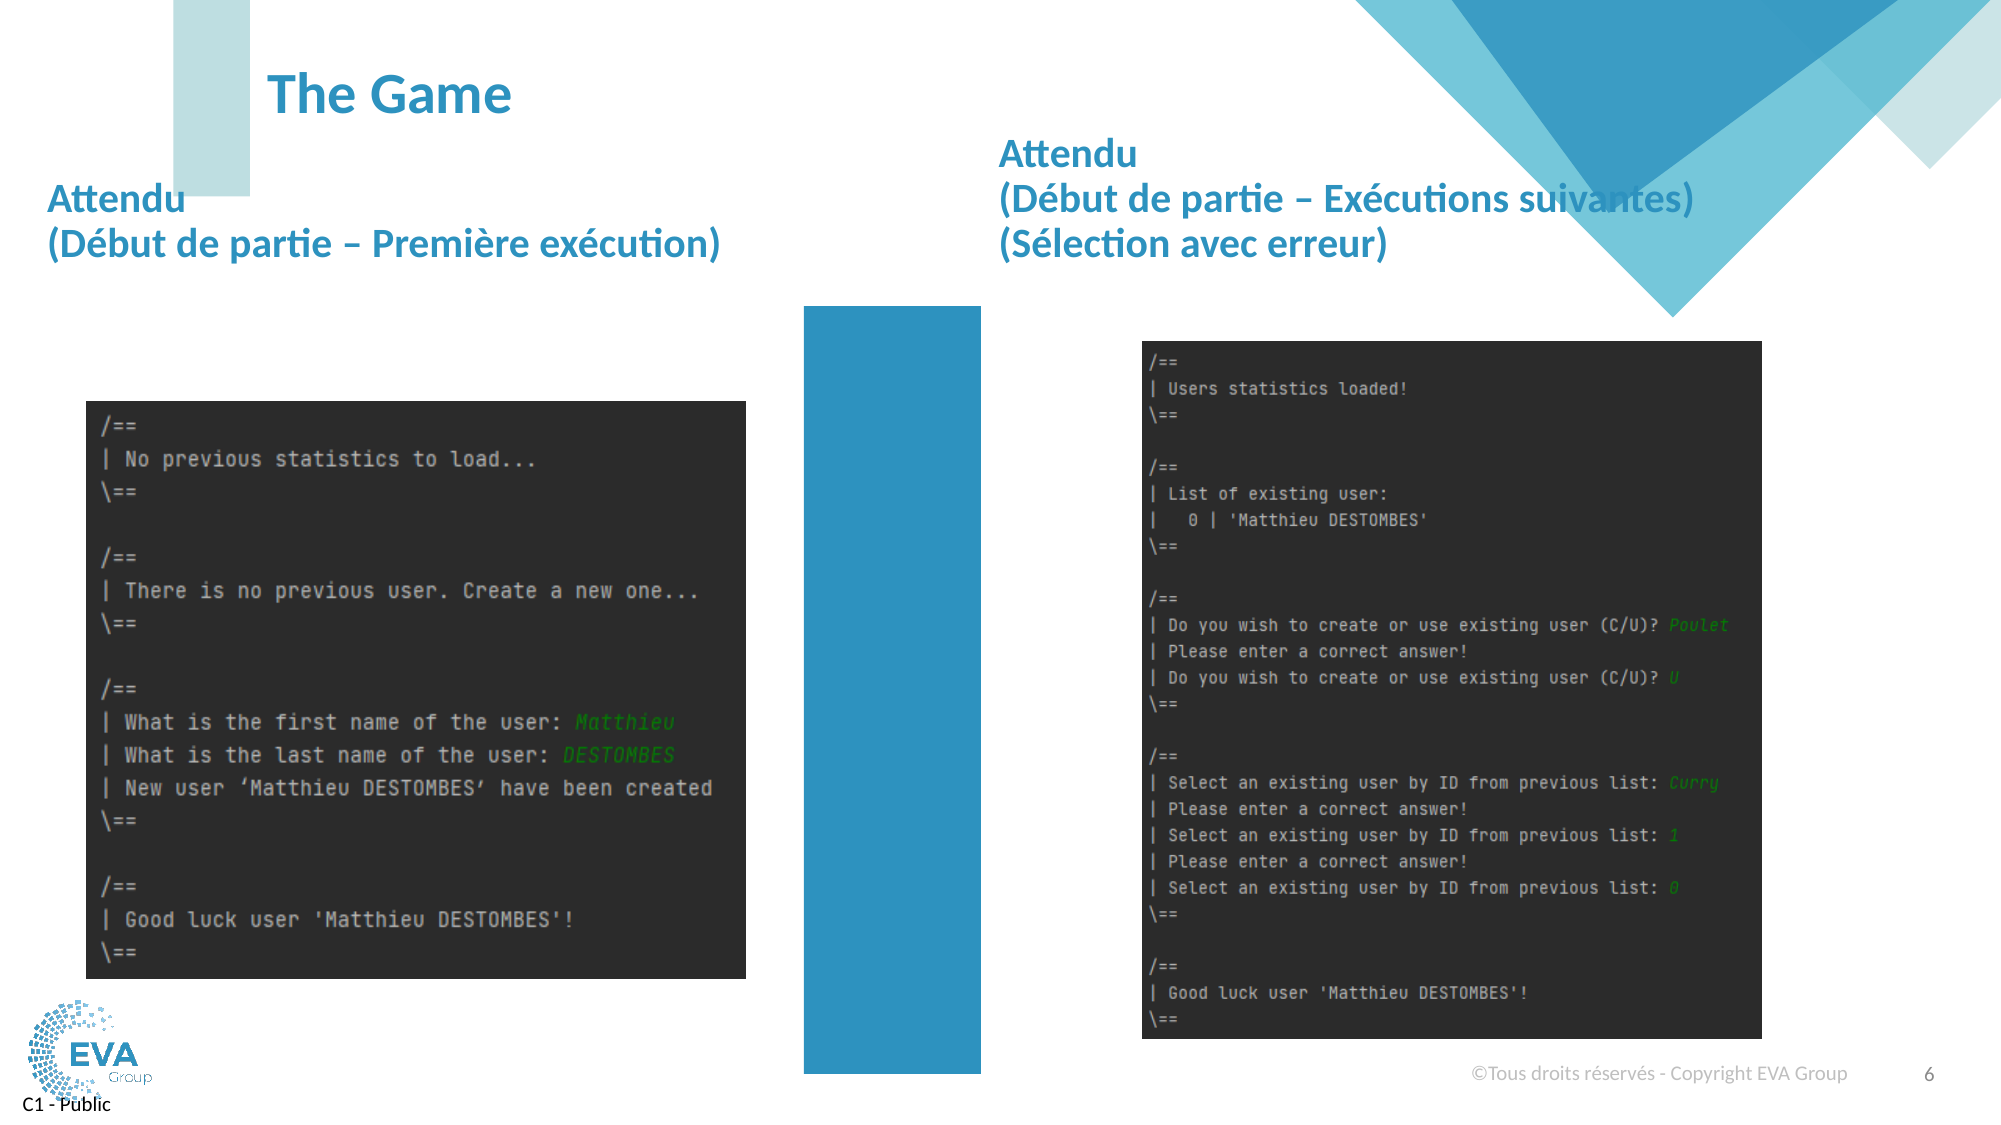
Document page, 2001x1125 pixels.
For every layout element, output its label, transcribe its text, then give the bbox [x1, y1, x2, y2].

text_box [803, 305, 982, 1075]
picture [1142, 341, 1762, 1039]
title The Game [249, 125, 1452, 197]
text_box Attendu (Début de partie – Exécutions suivantes) (Sélection avec erreur) [981, 196, 1754, 267]
picture [86, 401, 746, 979]
picture [28, 1000, 152, 1103]
text_box Attendu (Début de partie – Première exécution) [29, 196, 803, 267]
